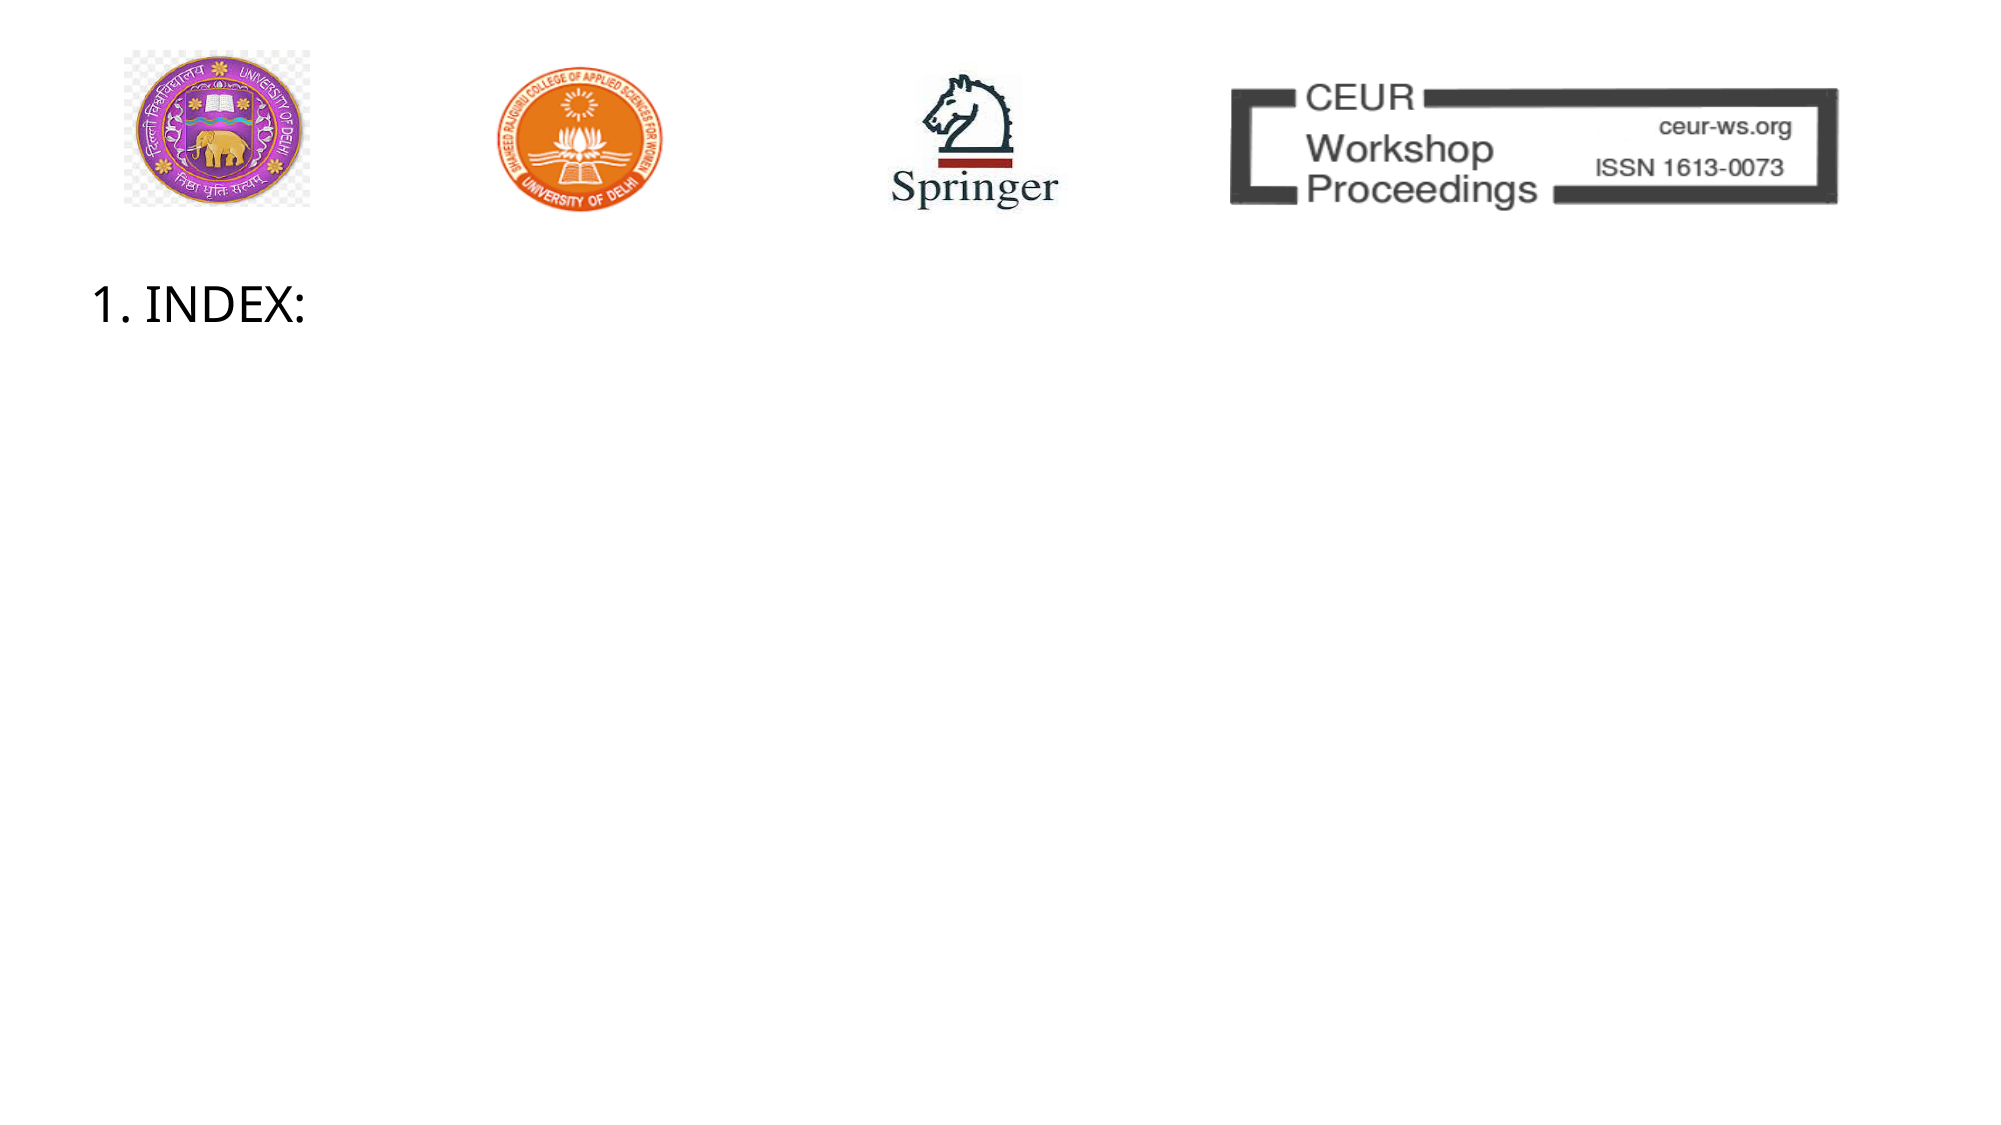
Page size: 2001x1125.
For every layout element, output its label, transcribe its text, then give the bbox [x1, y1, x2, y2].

subtitle 1. INDEX: [75, 271, 1947, 1049]
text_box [124, 19, 1857, 262]
